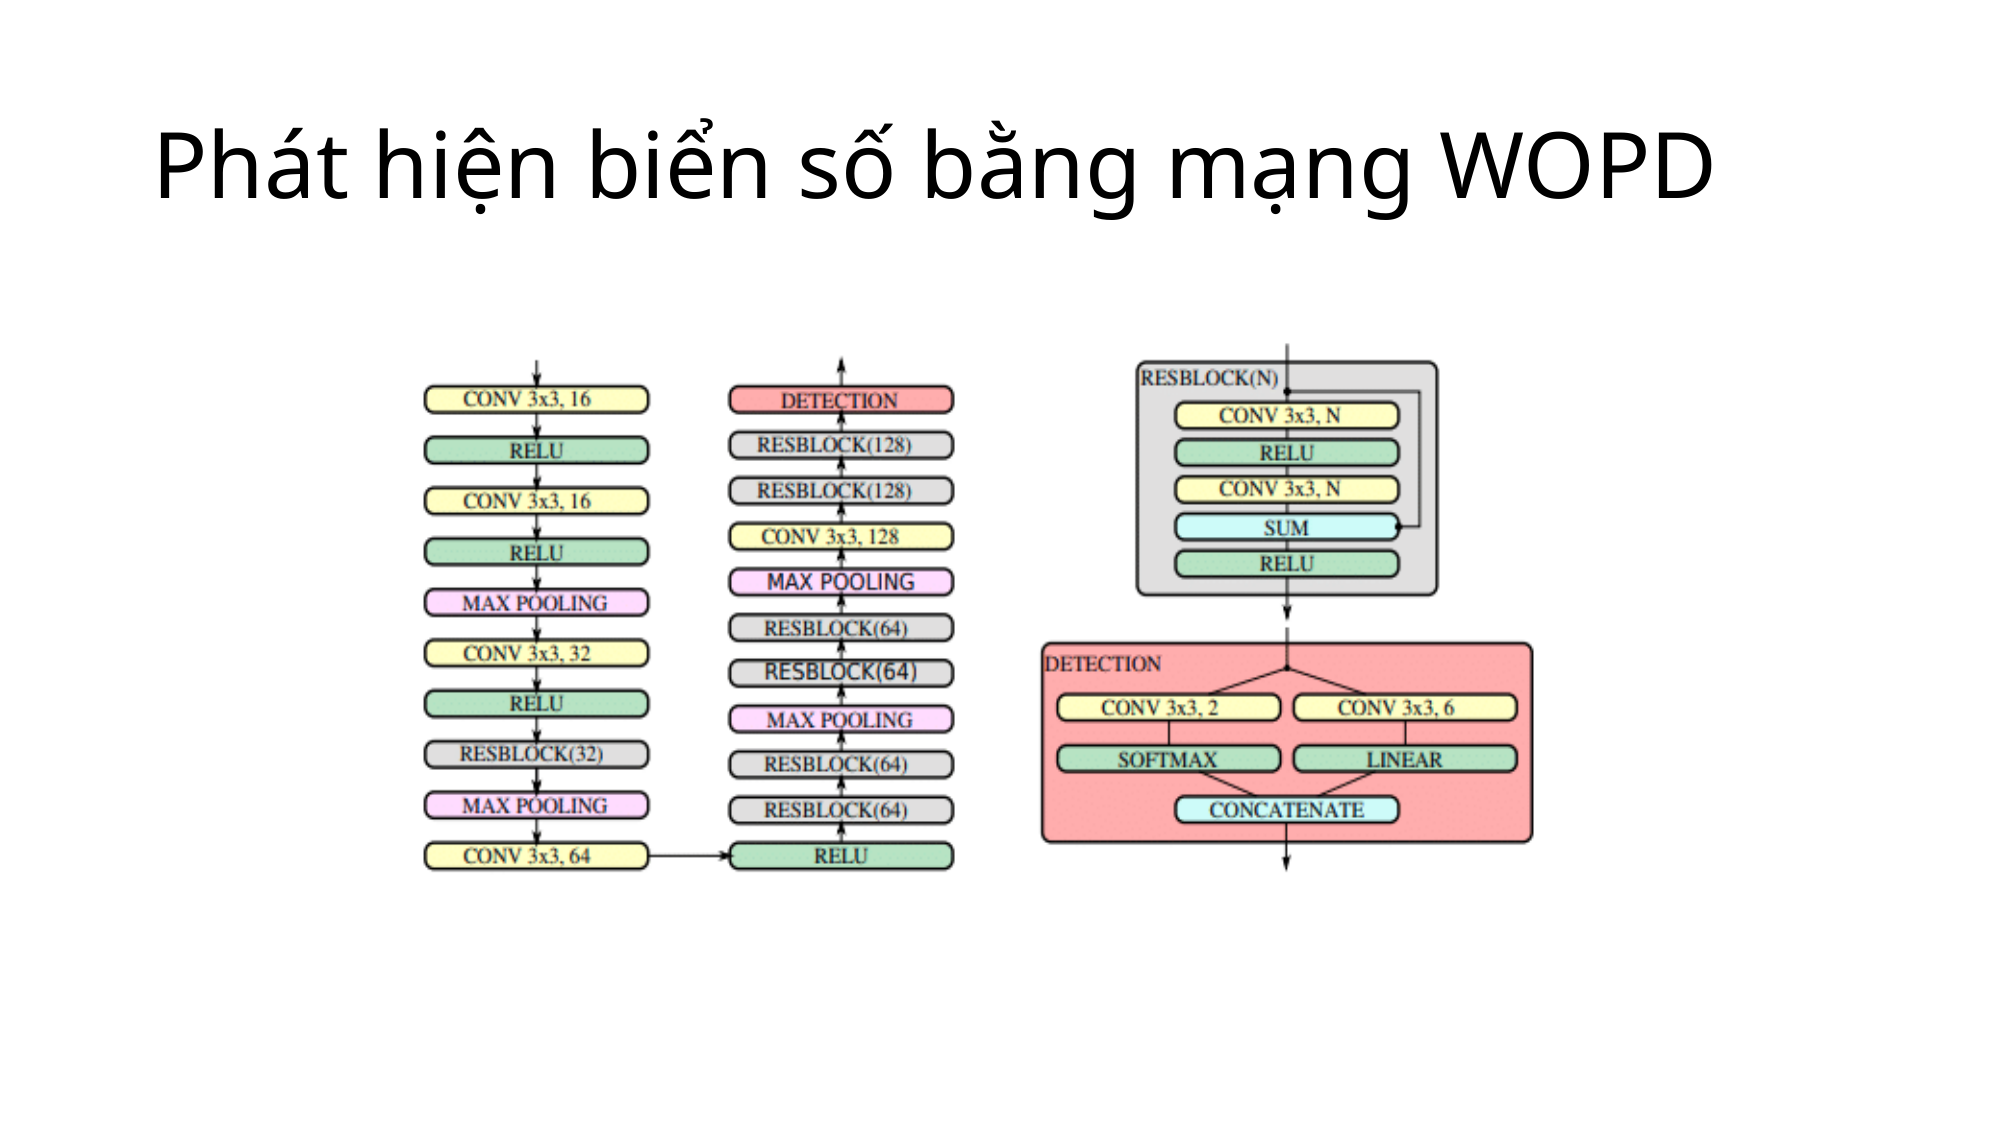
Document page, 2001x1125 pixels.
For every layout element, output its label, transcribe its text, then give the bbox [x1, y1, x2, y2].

title Phát hiện biển số bằng mạng WOPD [137, 59, 1863, 278]
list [403, 319, 1557, 891]
